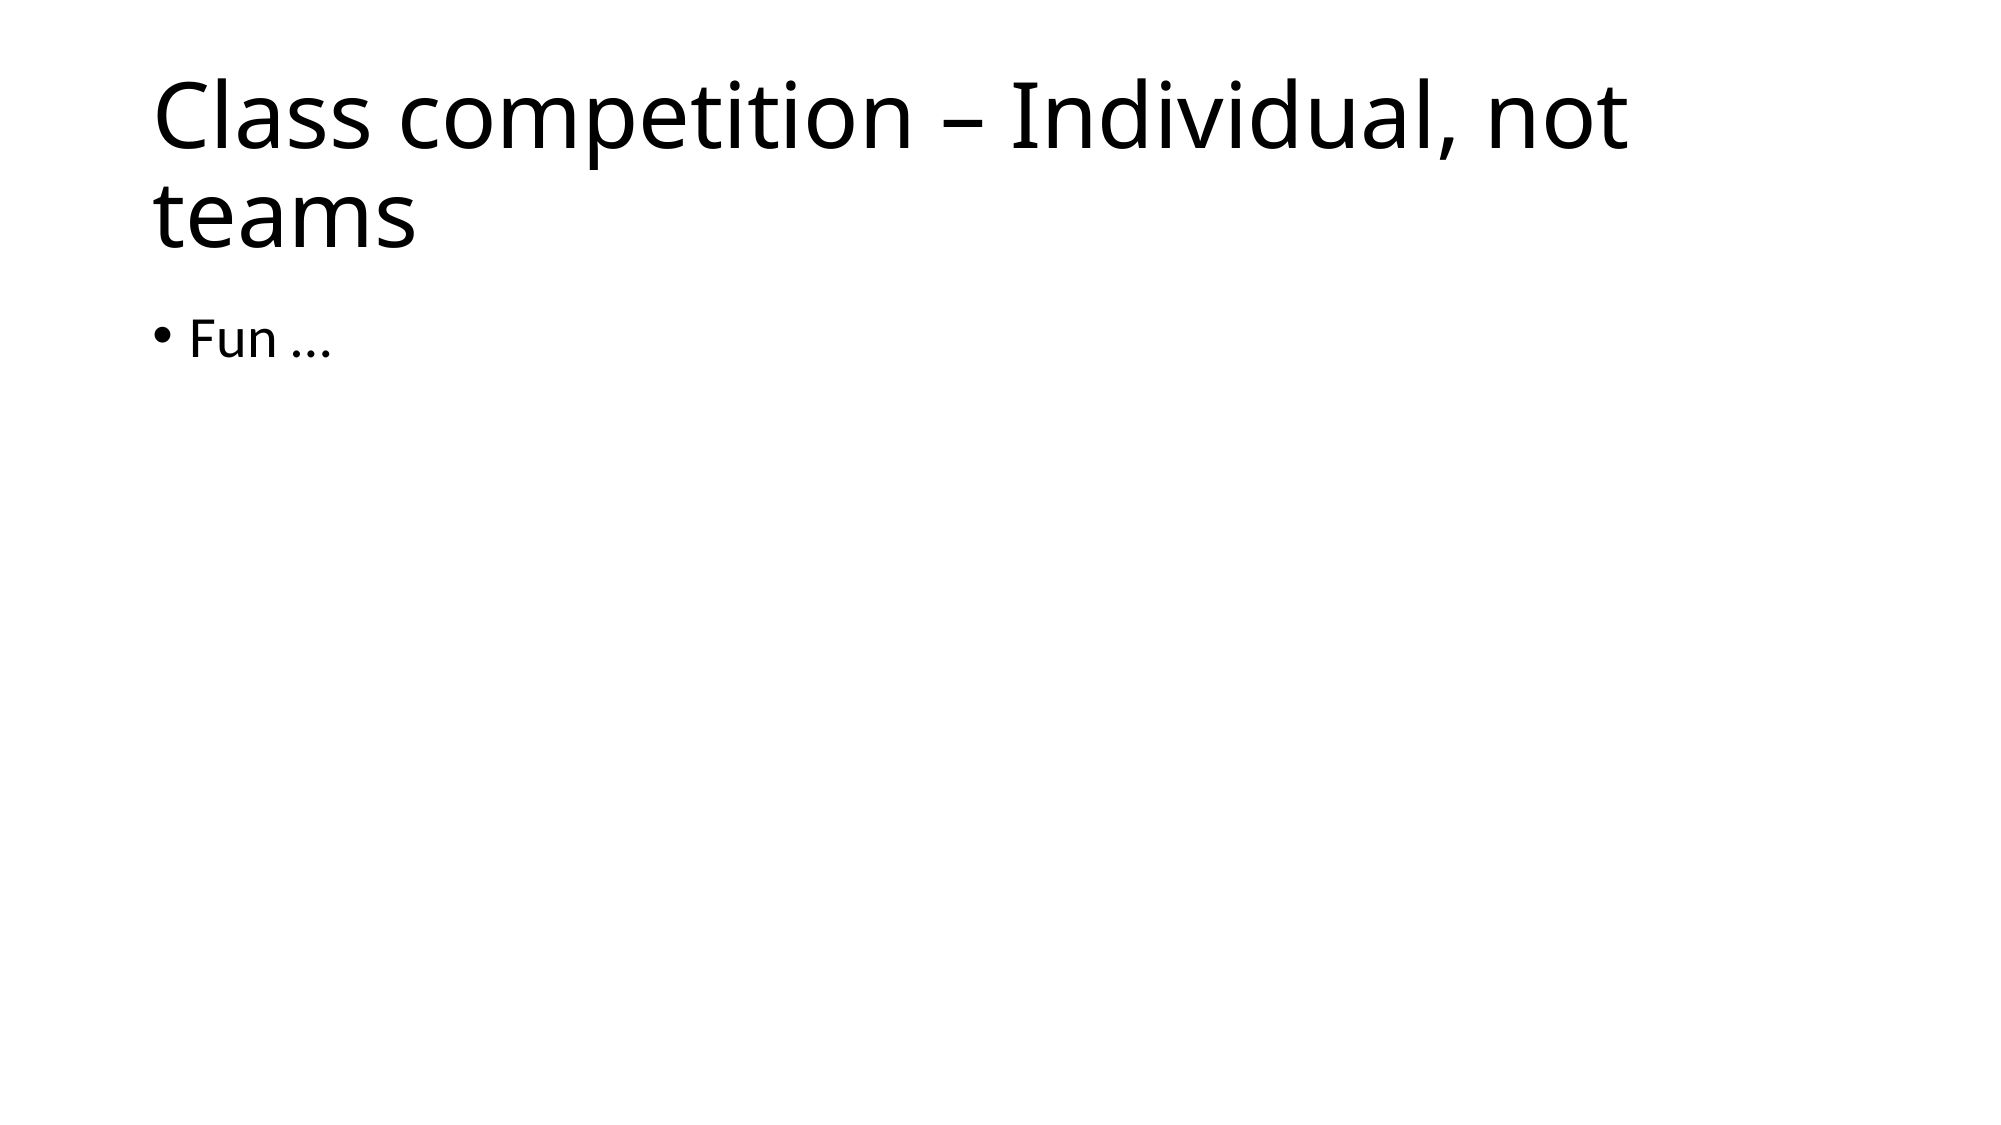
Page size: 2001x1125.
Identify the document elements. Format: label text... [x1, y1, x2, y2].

list Fun … [137, 299, 1863, 1014]
title Class competition – Individual, not teams [137, 59, 1863, 278]
